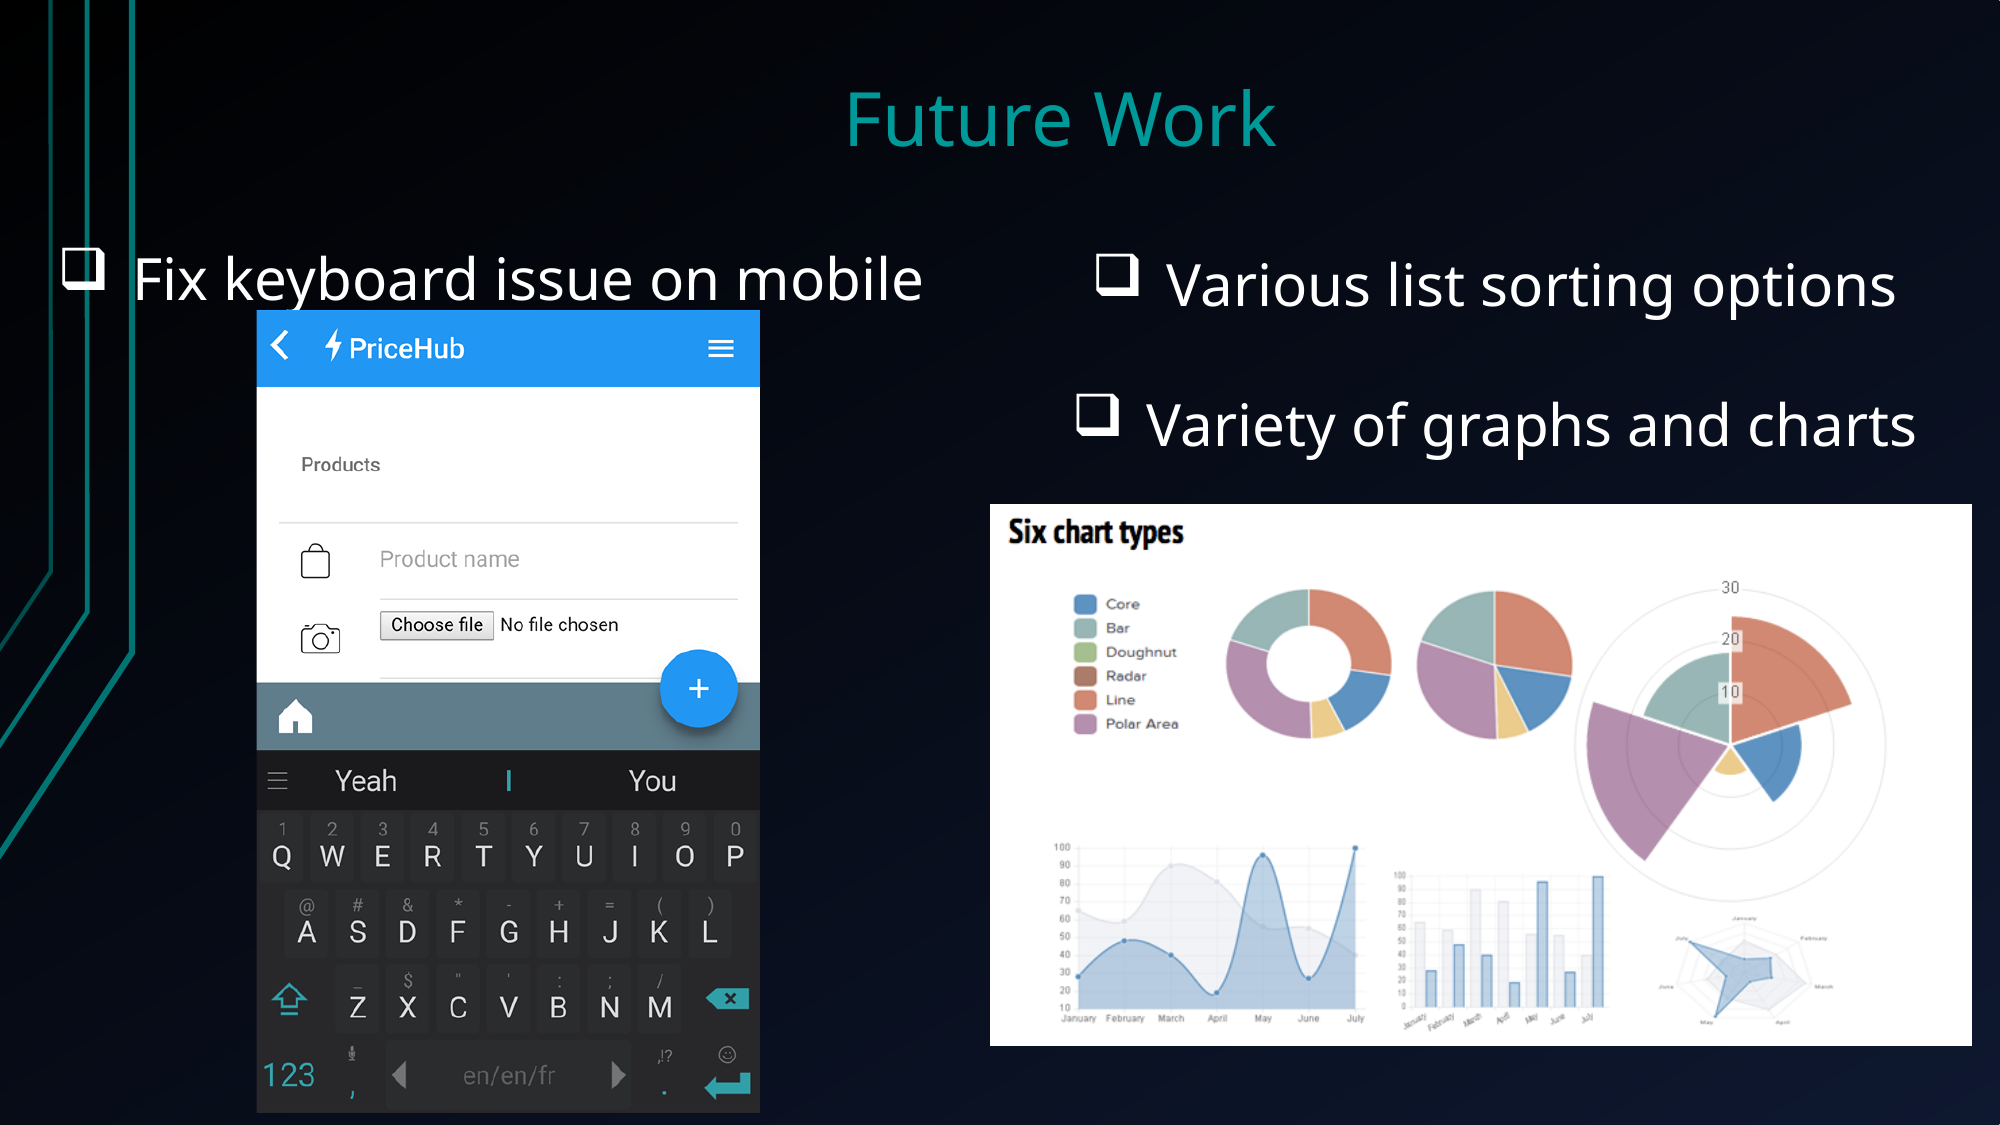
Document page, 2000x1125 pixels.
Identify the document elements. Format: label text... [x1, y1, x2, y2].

picture [256, 310, 761, 1113]
text_box Fix keyboard issue on mobile [10, 234, 971, 320]
text_box Future Work [190, 64, 1931, 169]
text_box Various list sorting options Variety of graphs and charts [970, 240, 2000, 536]
picture [990, 504, 1972, 1046]
